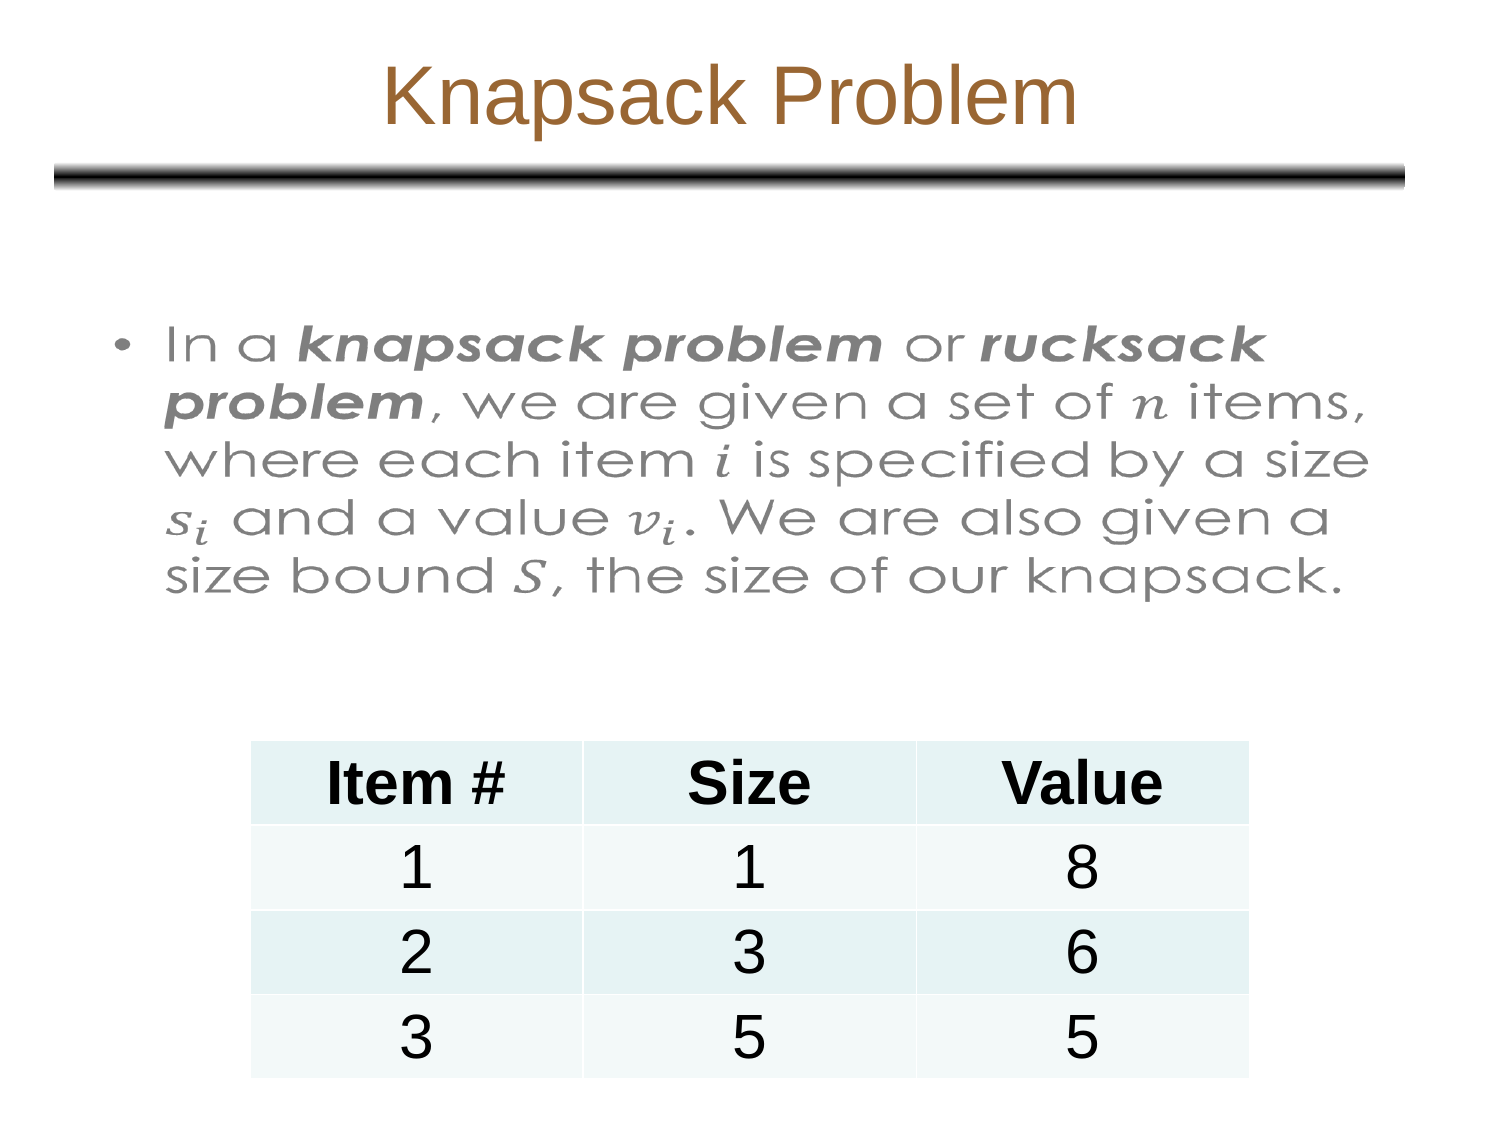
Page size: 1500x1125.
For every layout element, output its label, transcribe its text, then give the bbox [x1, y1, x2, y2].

table_cell 3 [251, 995, 582, 1078]
table_cell 1 [584, 826, 916, 909]
table_cell 3 [584, 911, 916, 994]
table_header Value [917, 741, 1249, 824]
table_cell 5 [917, 995, 1249, 1078]
list [74, 299, 1426, 751]
table_cell 5 [584, 995, 916, 1078]
table_cell 8 [917, 826, 1249, 909]
table_header Size [584, 741, 916, 824]
table_cell 2 [251, 911, 582, 994]
title Knapsack Problem [55, 16, 1407, 166]
table_cell 1 [251, 826, 582, 909]
table_header Item # [251, 741, 582, 824]
table_cell 6 [917, 911, 1249, 994]
